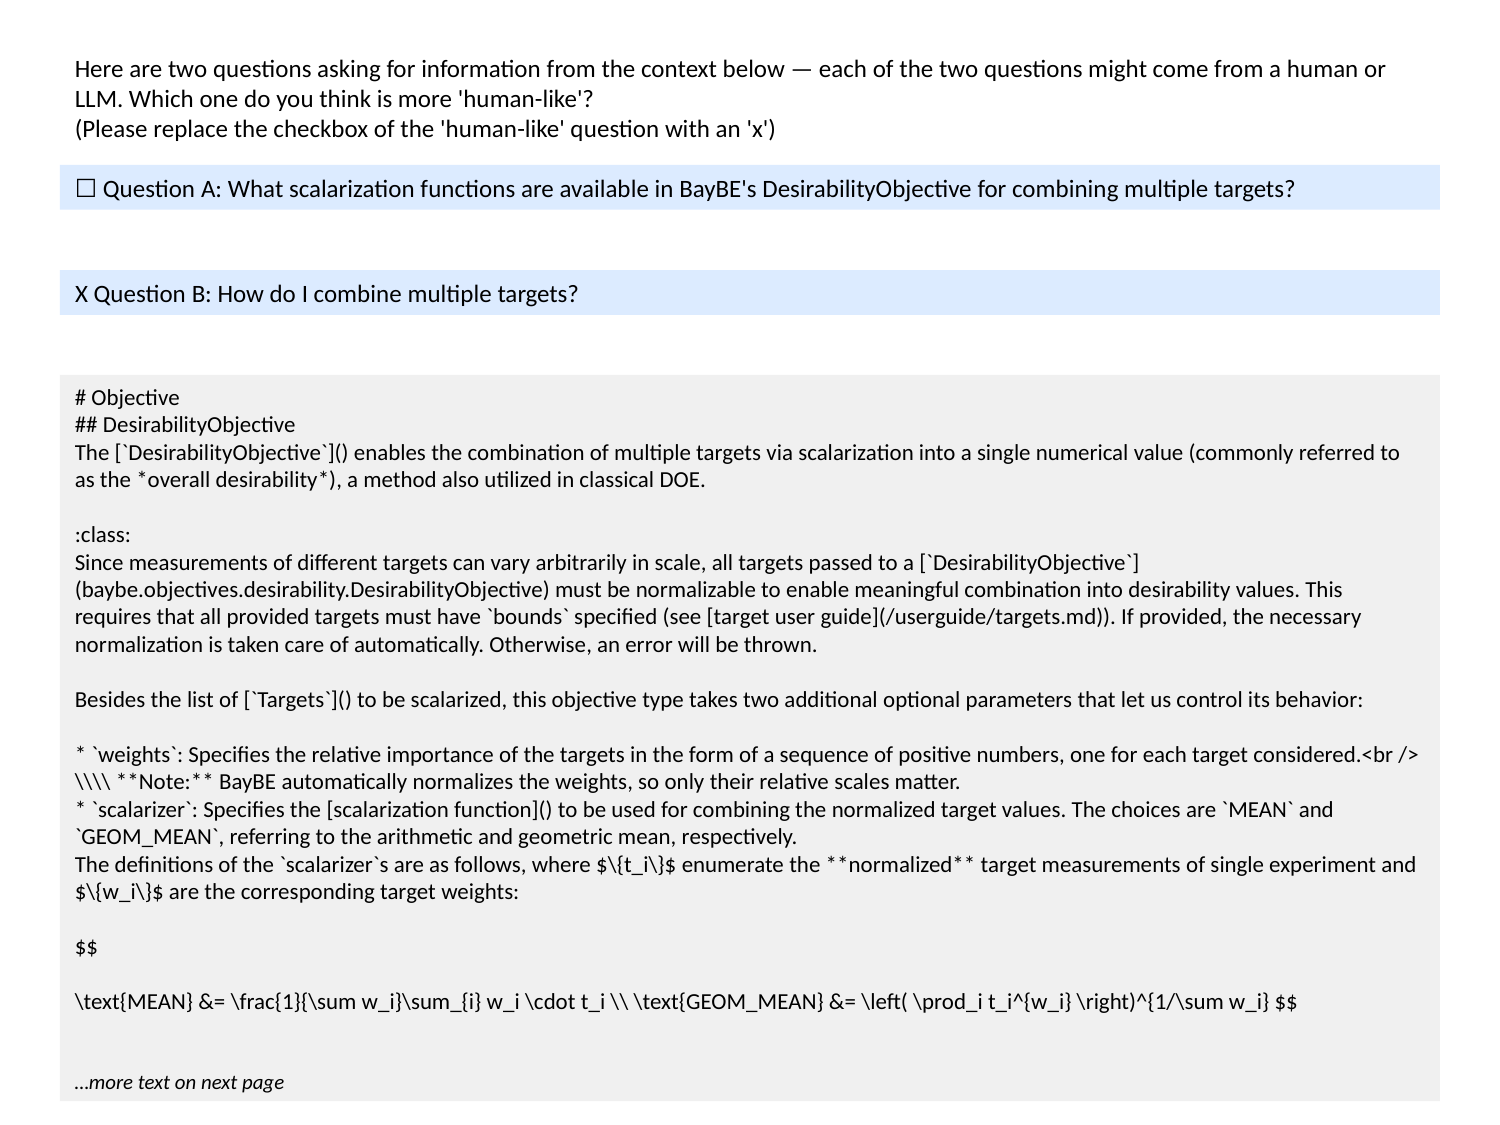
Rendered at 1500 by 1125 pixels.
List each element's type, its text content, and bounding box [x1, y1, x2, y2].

text_box ☐ Question A: What scalarization functions are available in BayBE's DesirabilityObjective for combining multiple targets? [59, 164, 1440, 210]
text_box X Question B: How do I combine multiple targets? [59, 270, 1440, 315]
text_box # Objective ## DesirabilityObjective The [`DesirabilityObjective`]() enables the combination of multiple targets via scalarization into a single numerical value (commonly referred to as the *overall desirability*), a method also utilized in classical DOE. :class: Since measurements of different targets can vary arbitrarily in scale, all targets passed to a [`DesirabilityObjective`](baybe.objectives.desirability.DesirabilityObjective) must be normalizable to enable meaningful combination into desirability values. This requires that all provided targets must have `bounds` specified (see [target user guide](/userguide/targets.md)). If provided, the necessary normalization is taken care of automatically. Otherwise, an error will be thrown. Besides the list of [`Targets`]() to be scalarized, this objective type takes two additional optional parameters that let us control its behavior: * `weights`: Specifies the relative importance of the targets in the form of a sequence of positive numbers, one for each target considered.<br /> \\\\ **Note:** BayBE automatically normalizes the weights, so only their relative scales matter. * `scalarizer`: Specifies the [scalarization function]() to be used for combining the normalized target values. The choices are `MEAN` and `GEOM_MEAN`, referring to the arithmetic and geometric mean, respectively. The definitions of the `scalarizer`s are as follows, where $\{t_i\}$ enumerate the **normalized** target measurements of single experiment and $\{w_i\}$ are the corresponding target weights: $$ \text{MEAN} &= \frac{1}{\sum w_i}\sum_{i} w_i \cdot t_i \\ \text{GEOM_MEAN} &= \left( \prod_i t_i^{w_i} \right)^{1/\sum w_i} $$ …more text on next page [59, 374, 1440, 1102]
text_box Here are two questions asking for information from the context below — each of the two questions might come from a human or LLM. Which one do you think is more 'human-like'? (Please replace the checkbox of the 'human-like' question with an 'x') [59, 45, 1440, 150]
